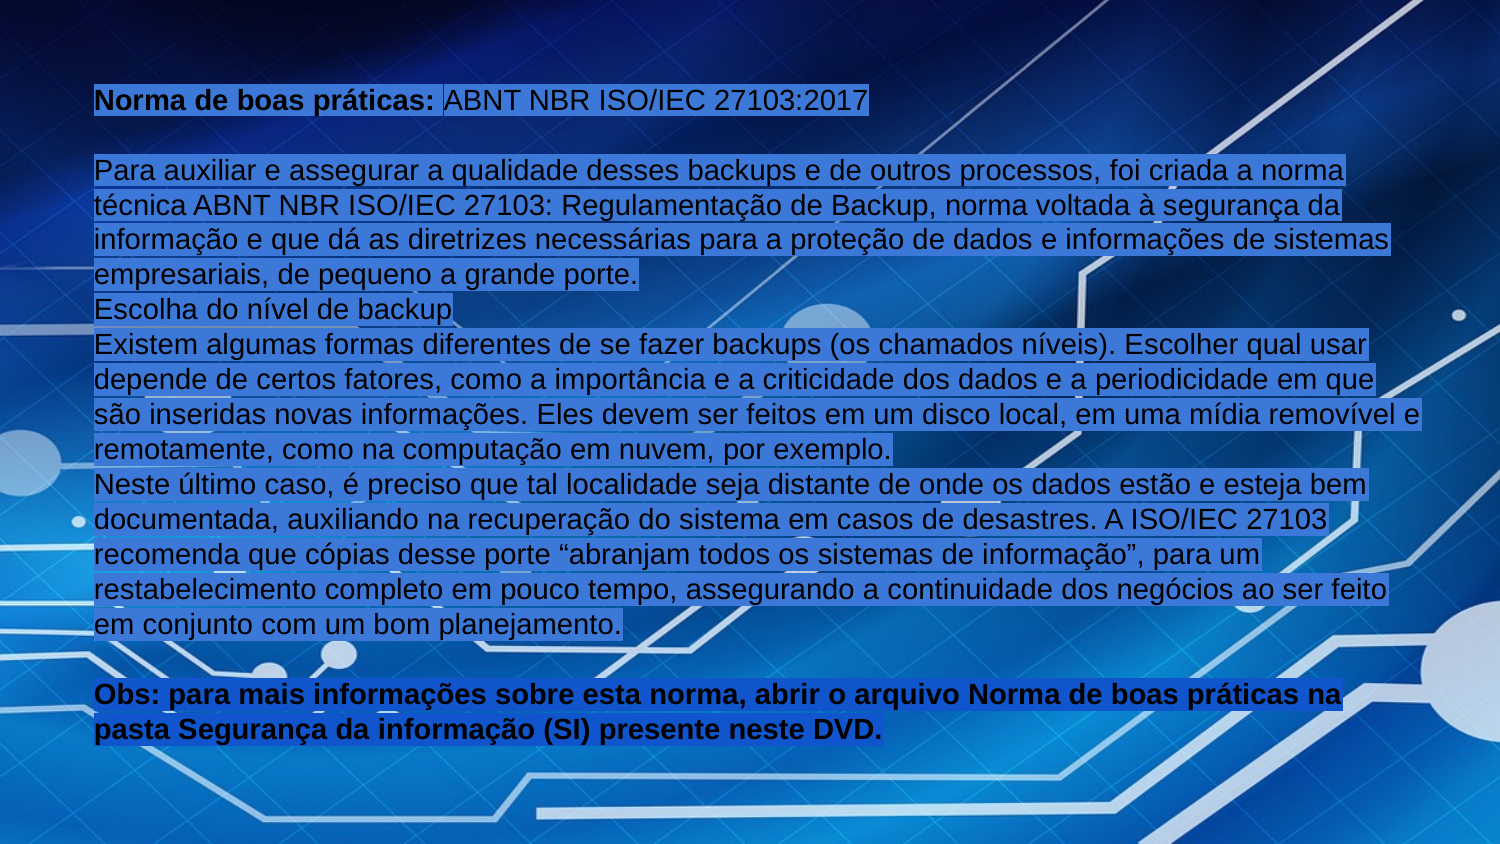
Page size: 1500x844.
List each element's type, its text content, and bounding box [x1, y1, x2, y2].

picture [0, 0, 1500, 844]
text_box Norma de boas práticas: ABNT NBR ISO/IEC 27103:2017 Para auxiliar e assegurar a qualidade desses backups e de outros processos, foi criada a norma técnica ABNT NBR ISO/IEC 27103: Regulamentação de Backup, norma voltada à segurança da informação e que dá as diretrizes necessárias para a proteção de dados e informações de sistemas empresariais, de pequeno a grande porte. Escolha do nível de backup Existem algumas formas diferentes de se fazer backups (os chamados níveis). Escolher qual usar depende de certos fatores, como a importância e a criticidade dos dados e a periodicidade em que são inseridas novas informações. Eles devem ser feitos em um disco local, em uma mídia removível e remotamente, como na computação em nuvem, por exemplo. Neste último caso, é preciso que tal localidade seja distante de onde os dados estão e esteja bem documentada, auxiliando na recuperação do sistema em casos de desastres. A ISO/IEC 27103 recomenda que cópias desse porte “abranjam todos os sistemas de informação”, para um restabelecimento completo em pouco tempo, assegurando a continuidade dos negócios ao ser feito em conjunto com um bom planejamento. Obs: para mais informações sobre esta norma, abrir o arquivo Norma de boas práticas na pasta Segurança da informação (SI) presente neste DVD. [79, 65, 1442, 798]
